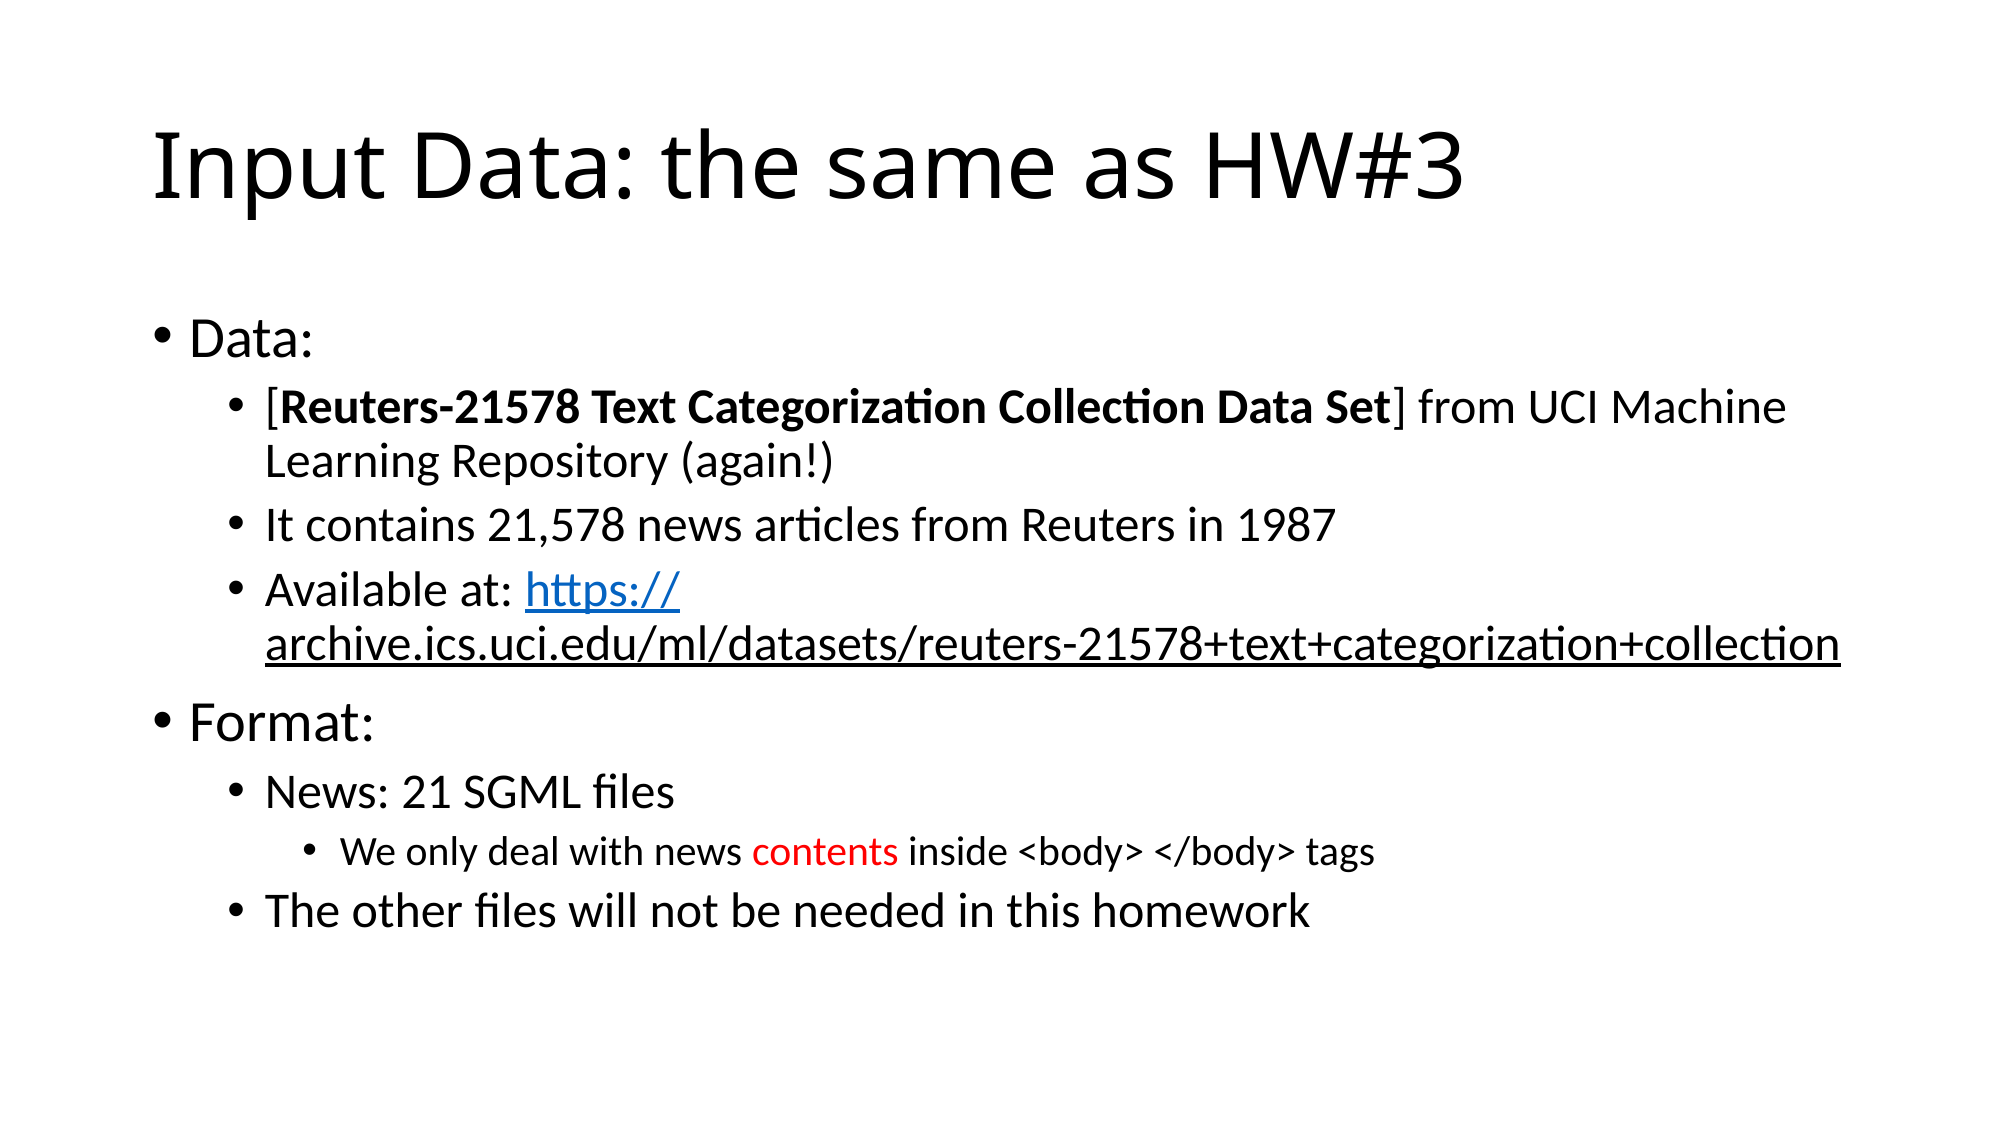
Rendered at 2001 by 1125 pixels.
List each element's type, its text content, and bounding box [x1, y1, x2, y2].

title Input Data: the same as HW#3 [137, 59, 1863, 278]
list Data: [Reuters-21578 Text Categorization Collection Data Set] from UCI Machine Learning Repository (again!) It contains 21,578 news articles from Reuters in 1987 Available at: https://archive.ics.uci.edu/ml/datasets/reuters-21578+text+categorization+collection Format: News: 21 SGML files We only deal with news contents inside <body> </body> tags The other files will not be needed in this homework [137, 299, 1863, 1014]
